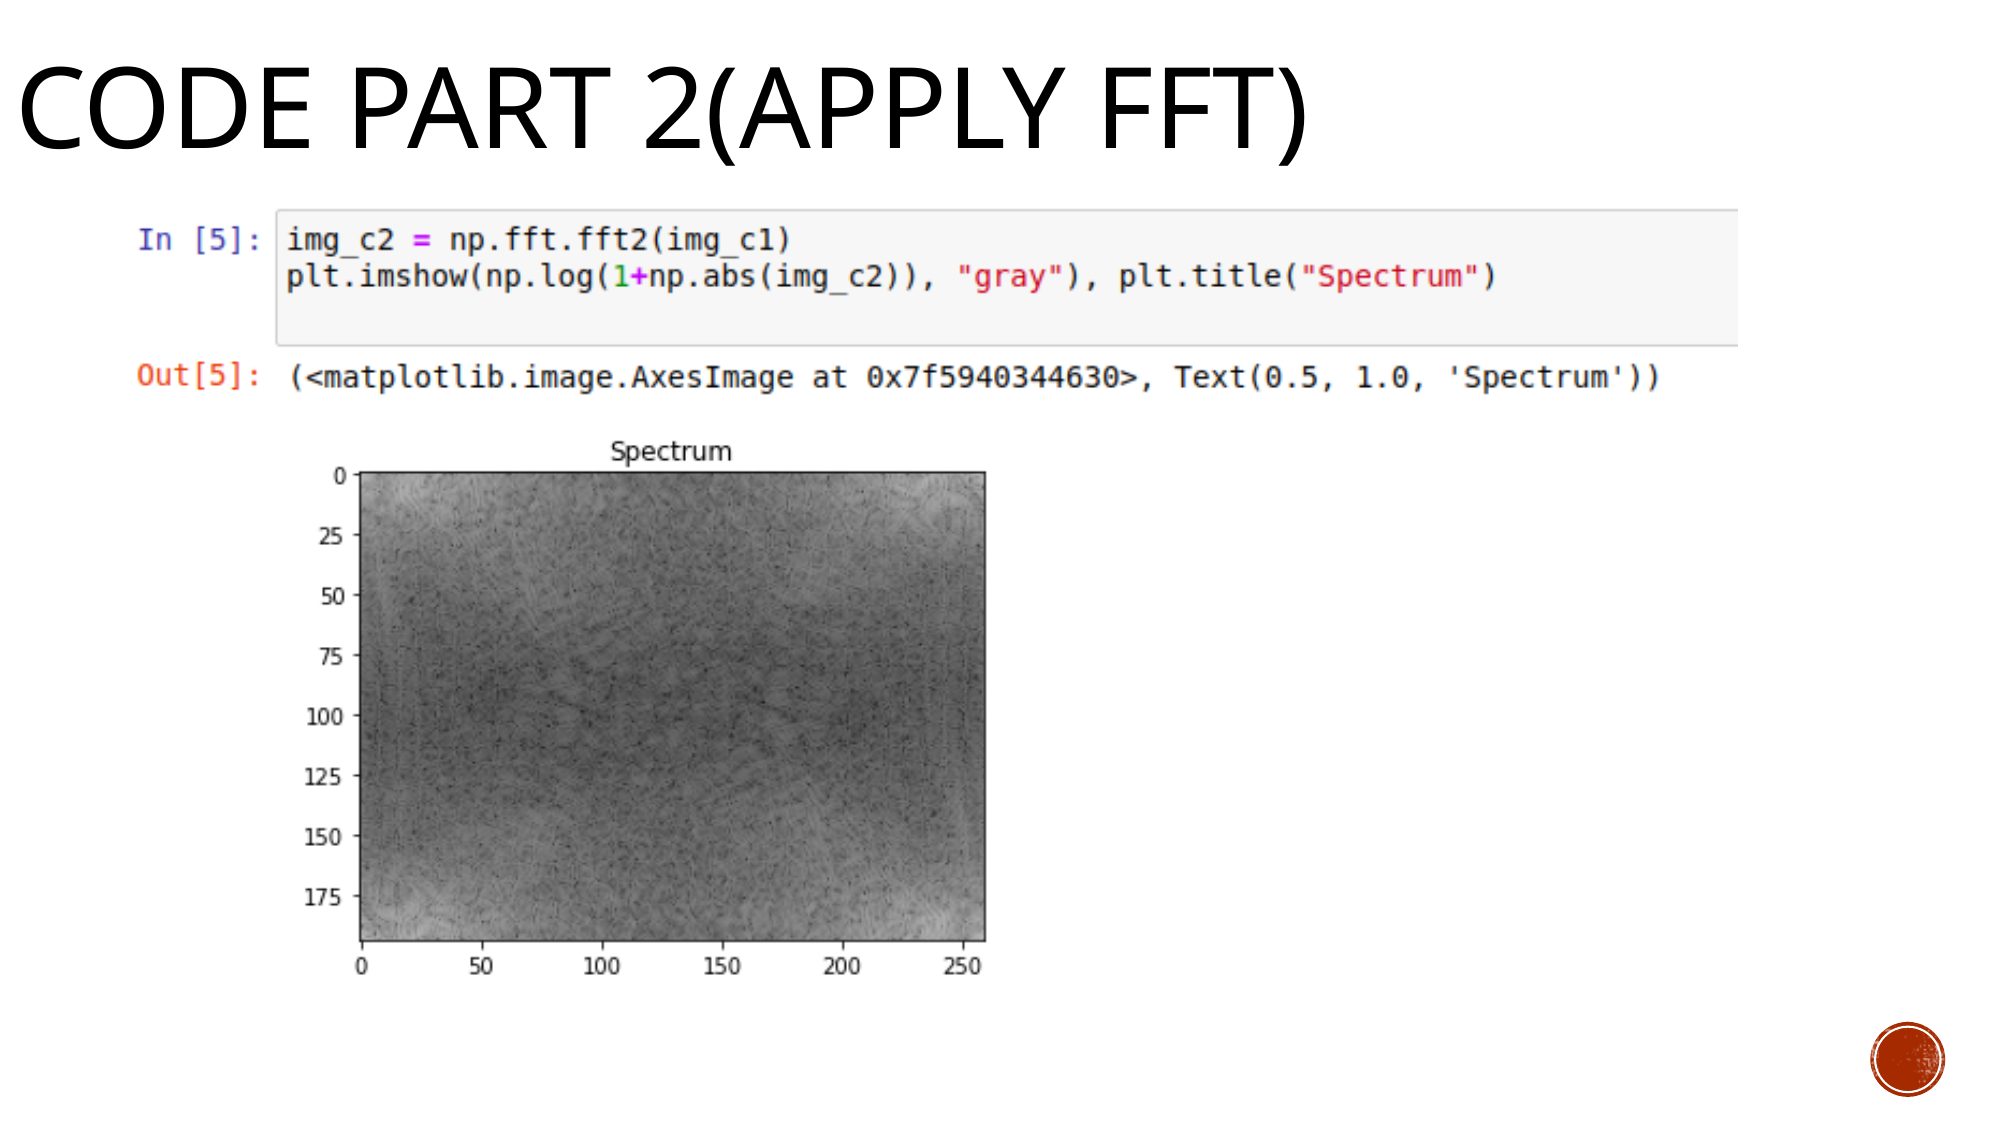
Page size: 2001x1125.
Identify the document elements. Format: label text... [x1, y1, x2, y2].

title Code part 2(Apply fft) [0, 42, 1650, 183]
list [88, 188, 1735, 1002]
